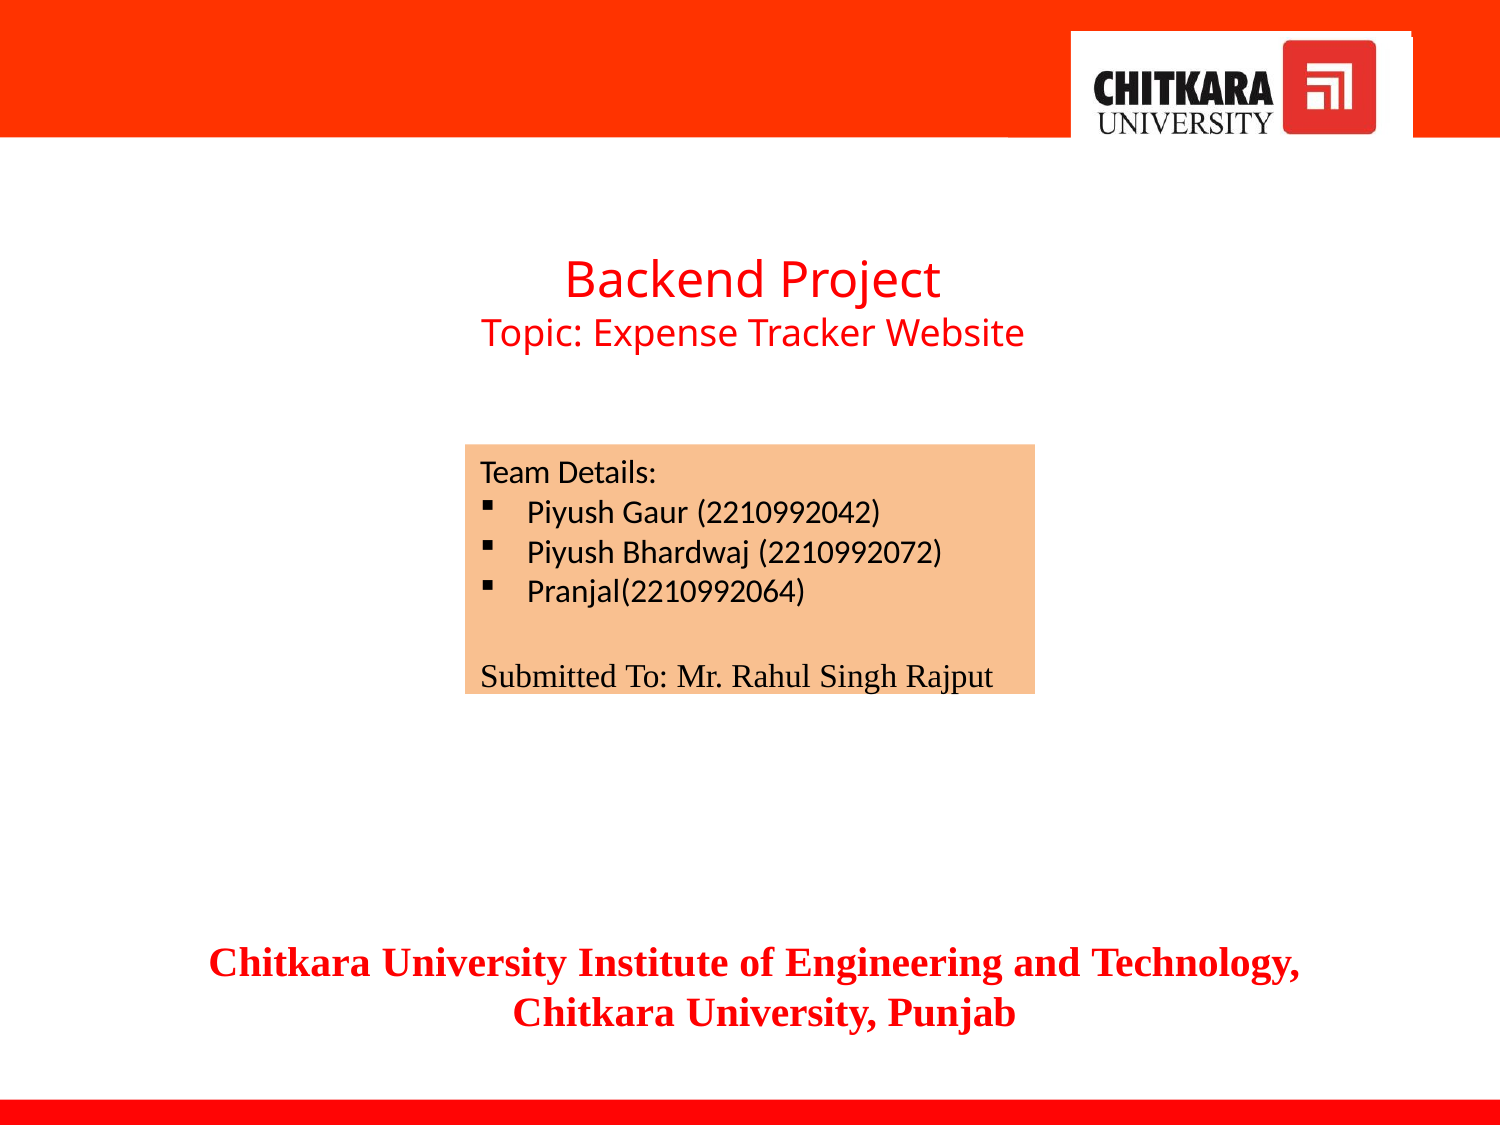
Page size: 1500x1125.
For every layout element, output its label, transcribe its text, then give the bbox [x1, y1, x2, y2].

text_box Team Details: Piyush Gaur (2210992042) Piyush Bhardwaj (2210992072) Pranjal(2210992064) Submitted To: Mr. Rahul Singh Rajput [465, 444, 1035, 694]
picture [0, 1099, 1500, 1125]
picture [1074, 37, 1391, 138]
title Backend Project Topic: Expense Tracker Website [466, 245, 1041, 436]
text_box Chitkara University Institute of Engineering and Technology, Chitkara University, Punjab [207, 932, 1301, 1035]
